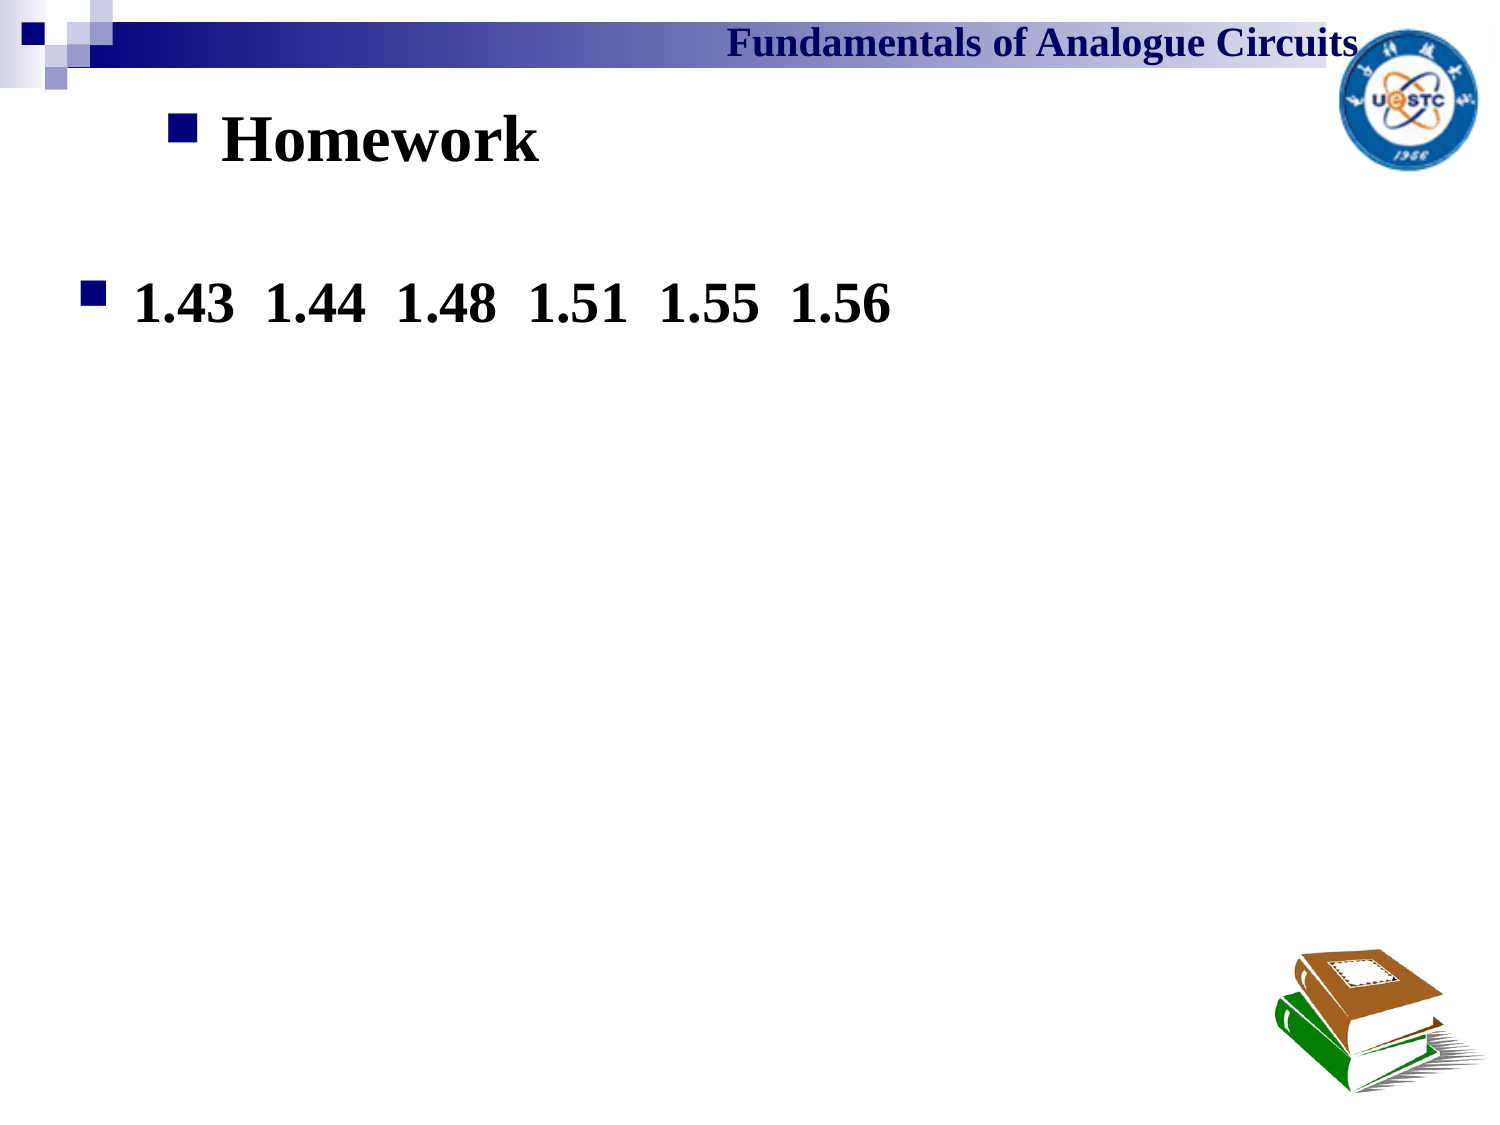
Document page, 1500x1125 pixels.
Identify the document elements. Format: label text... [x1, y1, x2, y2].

picture [1326, 4, 1493, 183]
picture [1274, 949, 1488, 1093]
text_box 1.43 1.44 1.48 1.51 1.55 1.56 [62, 249, 950, 375]
text_box Homework [149, 87, 588, 225]
text_box Fundamentals of Analogue Circuits [723, 12, 1326, 67]
